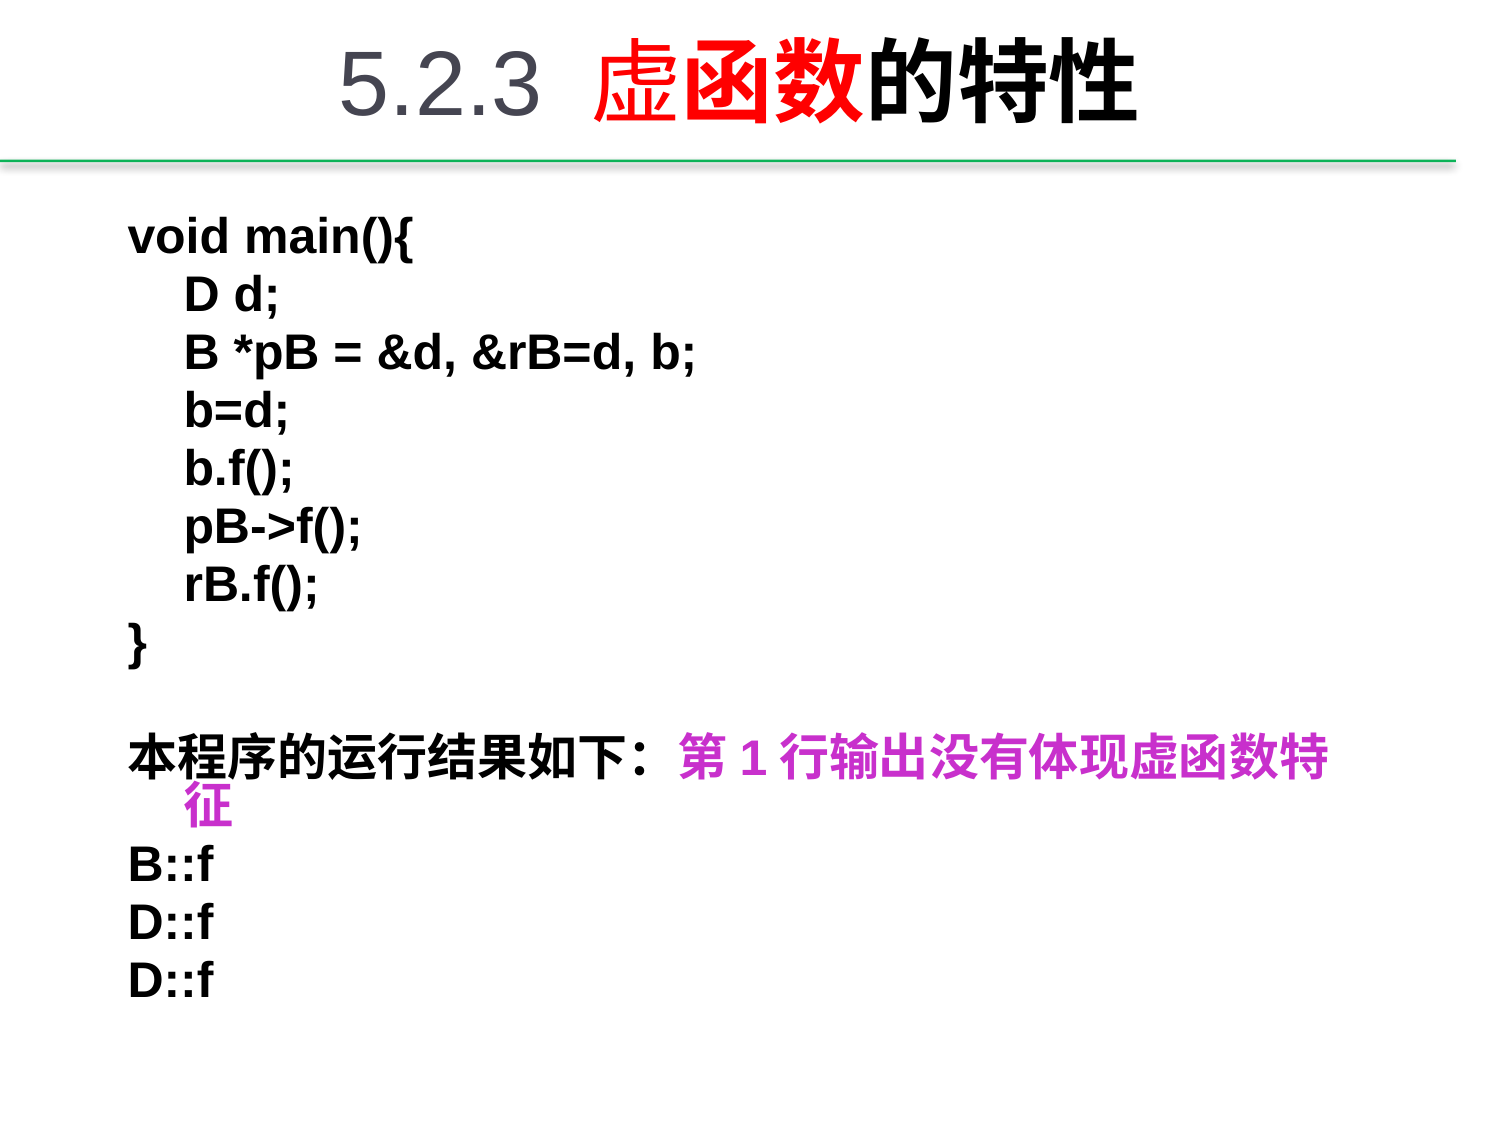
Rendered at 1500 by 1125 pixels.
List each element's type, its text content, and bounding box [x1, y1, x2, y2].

title 5.2.3 虚函数的特性 [75, 12, 1425, 146]
list void main(){ D d; B *pB = &d, &rB=d, b; b=d; b.f(); pB->f(); rB.f(); } 本程序的运行结果如下：第1行输出没有体现虚函数特征 B::f D::f D::f [112, 208, 1388, 1000]
